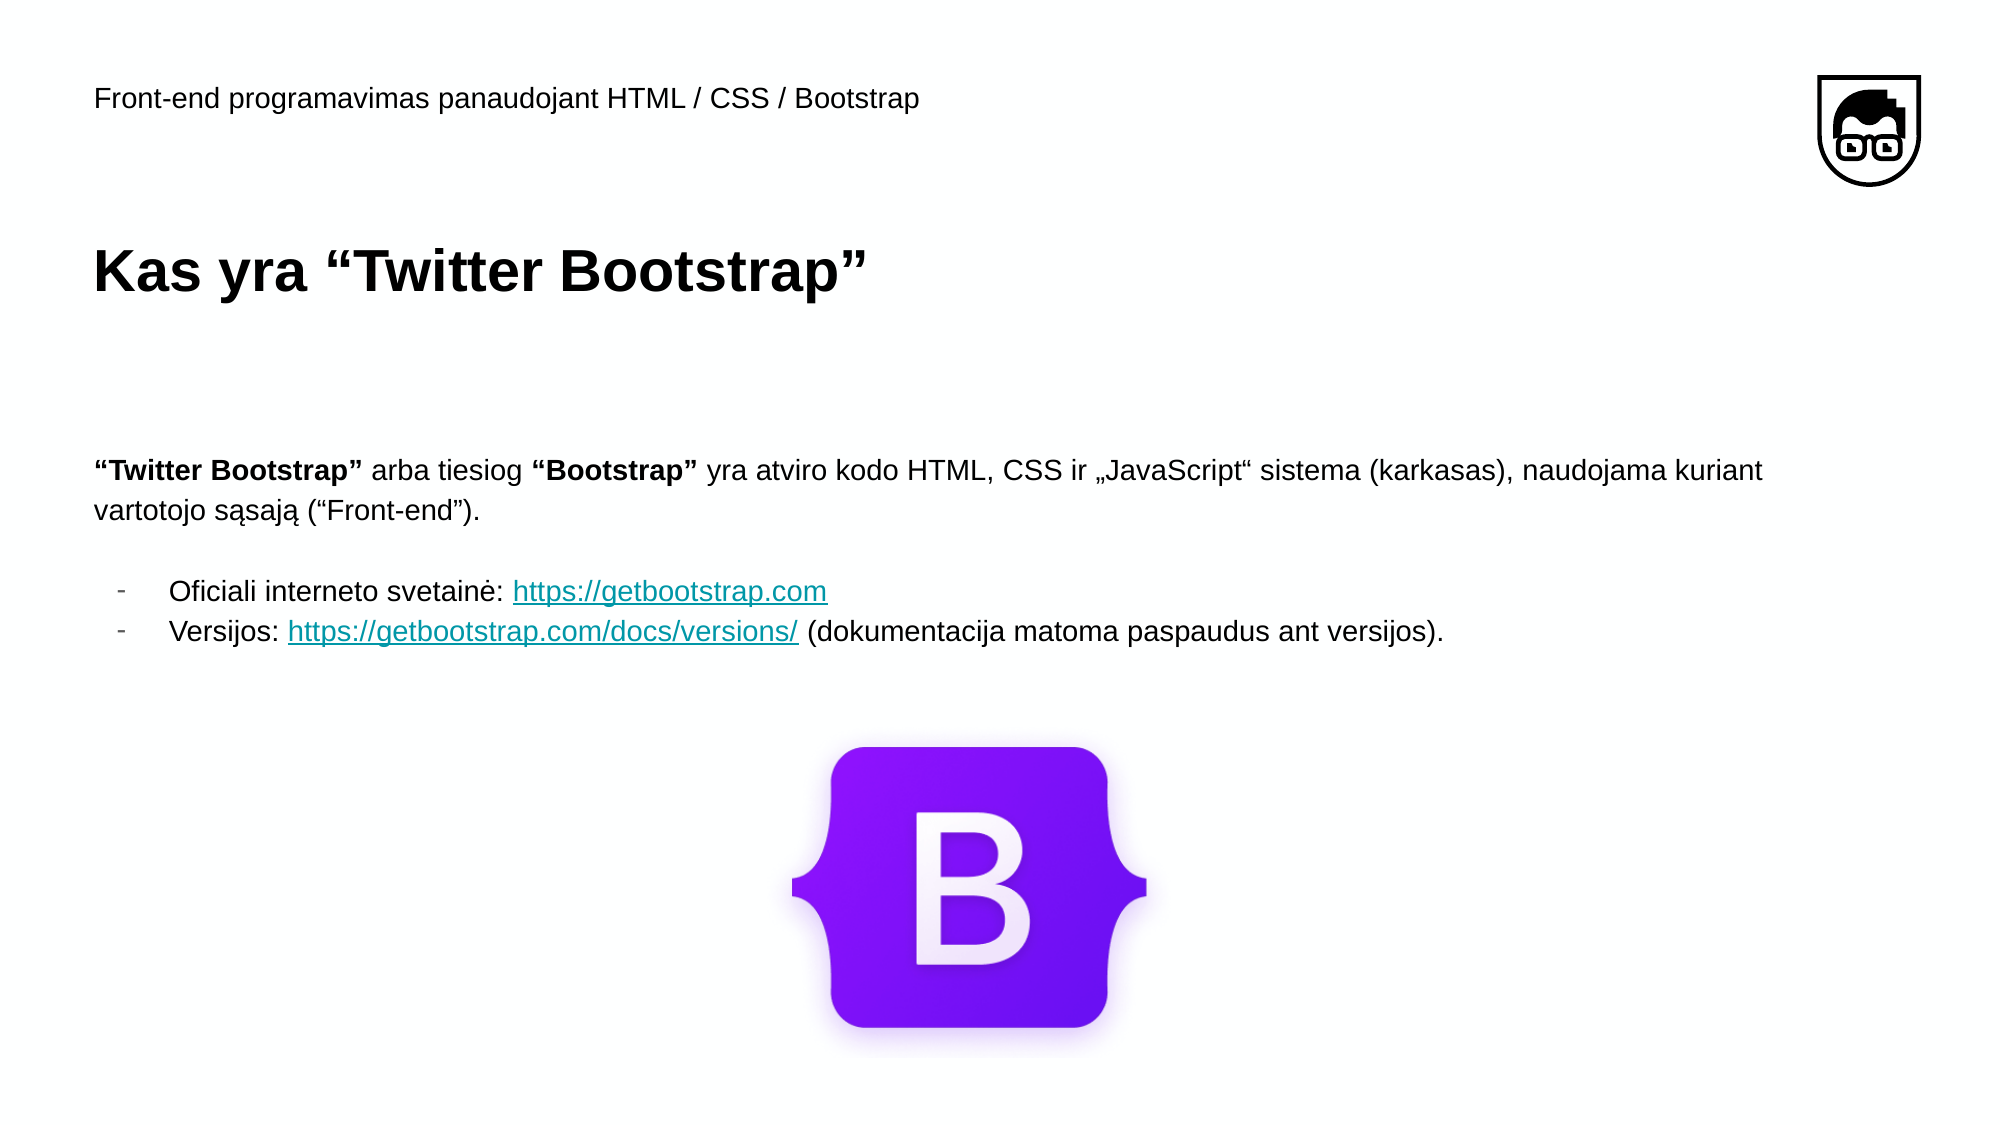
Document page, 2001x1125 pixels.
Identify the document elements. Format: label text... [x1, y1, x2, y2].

list “Twitter Bootstrap” arba tiesiog “Bootstrap” yra atviro kodo HTML, CSS ir „JavaScript“ sistema (karkasas), naudojama kuriant vartotojo sąsają (“Front-end”). Oficiali interneto svetainė: https://getbootstrap.com Versijos: https://getbootstrap.com/docs/versions/ (dokumentacija matoma paspaudus ant versijos). [78, 438, 1861, 1125]
picture [762, 716, 1177, 1058]
list Front-end programavimas panaudojant HTML / CSS / Bootstrap [78, 75, 1102, 150]
title Kas yra “Twitter Bootstrap” [78, 224, 1851, 438]
